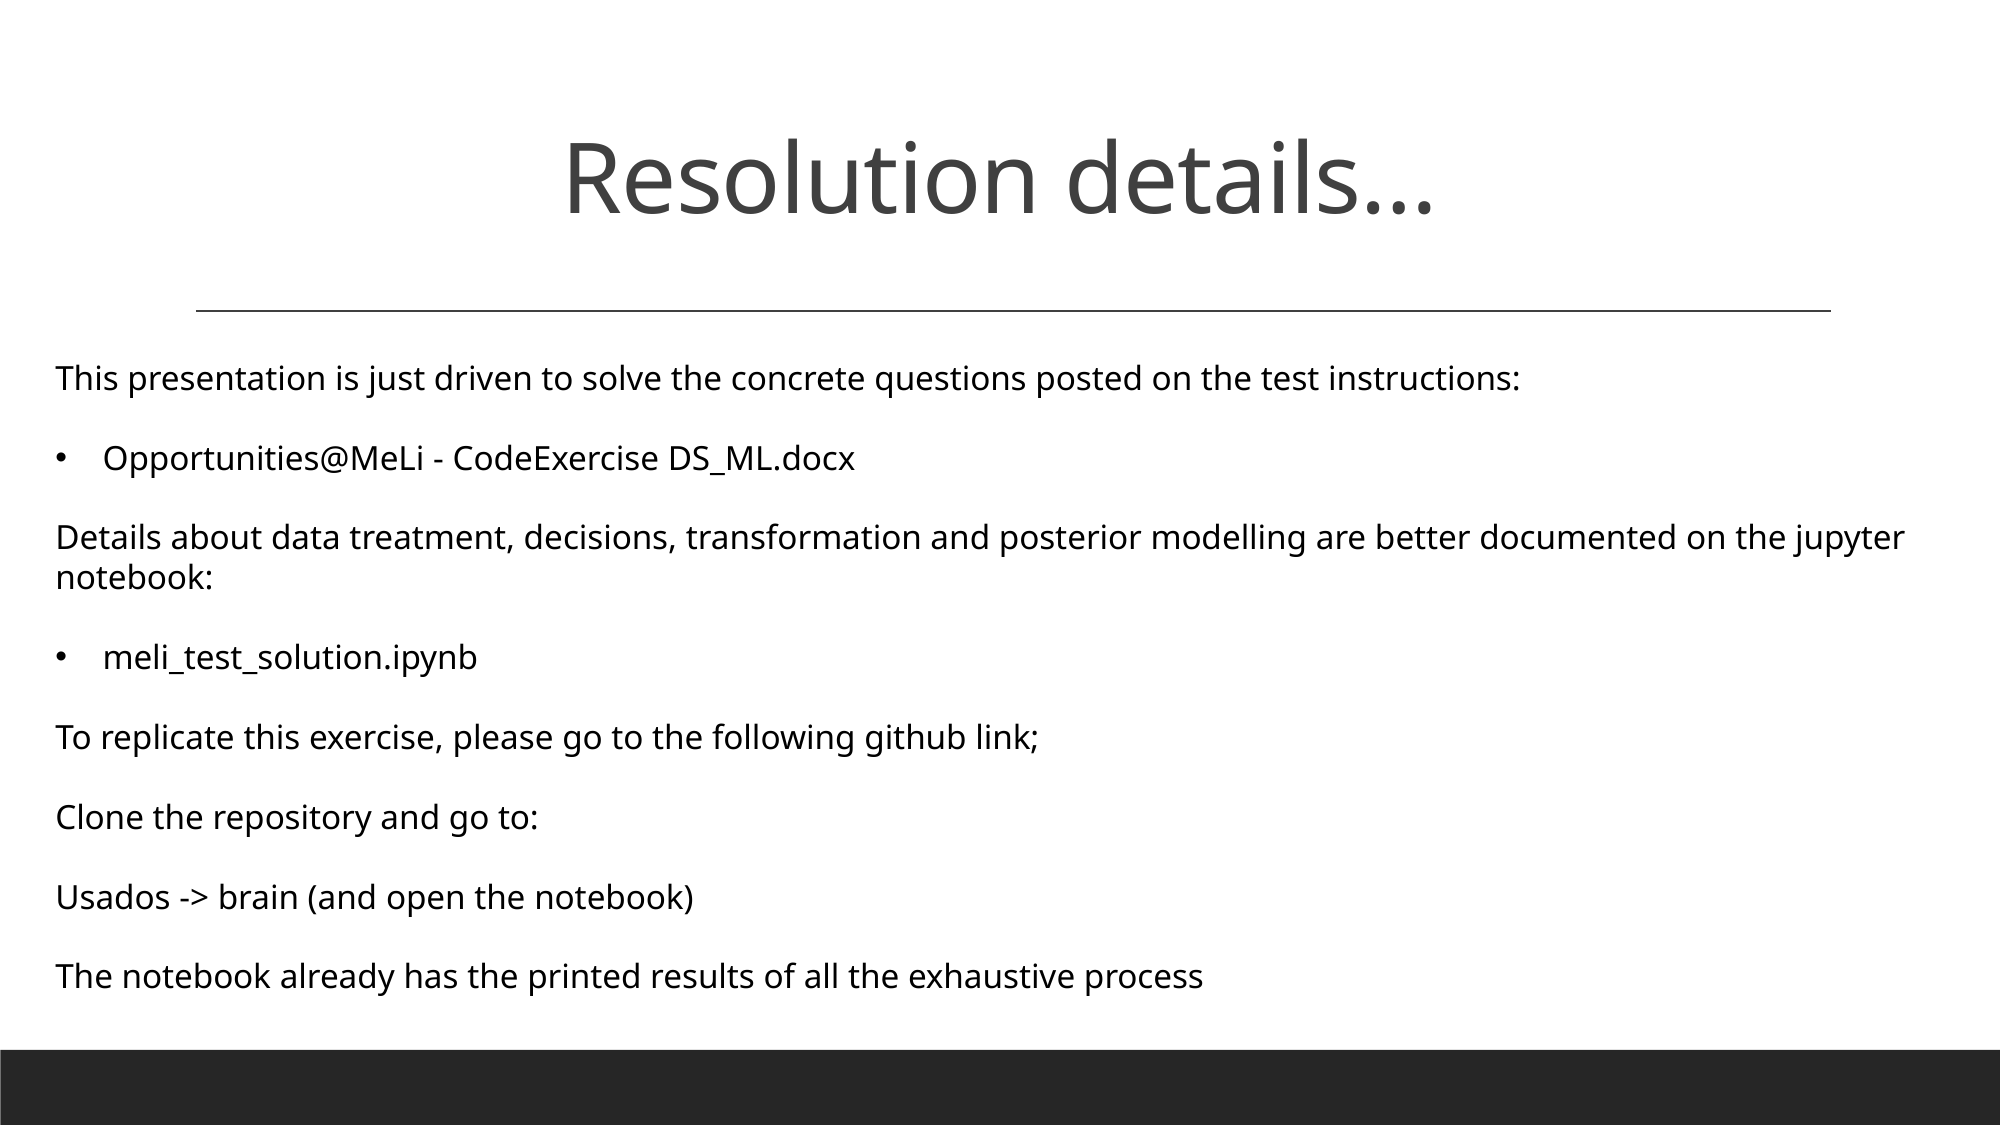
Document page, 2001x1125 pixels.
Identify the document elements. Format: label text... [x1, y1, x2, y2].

title Resolution details… [174, 101, 1825, 243]
text_box This presentation is just driven to solve the concrete questions posted on the test instructions: Opportunities@MeLi - CodeExercise DS_ML.docx Details about data treatment, decisions, transformation and posterior modelling are better documented on the jupyter notebook: meli_test_solution.ipynb To replicate this exercise, please go to the following github link; Clone the repository and go to: Usados -> brain (and open the notebook) The notebook already has the printed results of all the exhaustive process [40, 349, 1960, 1003]
